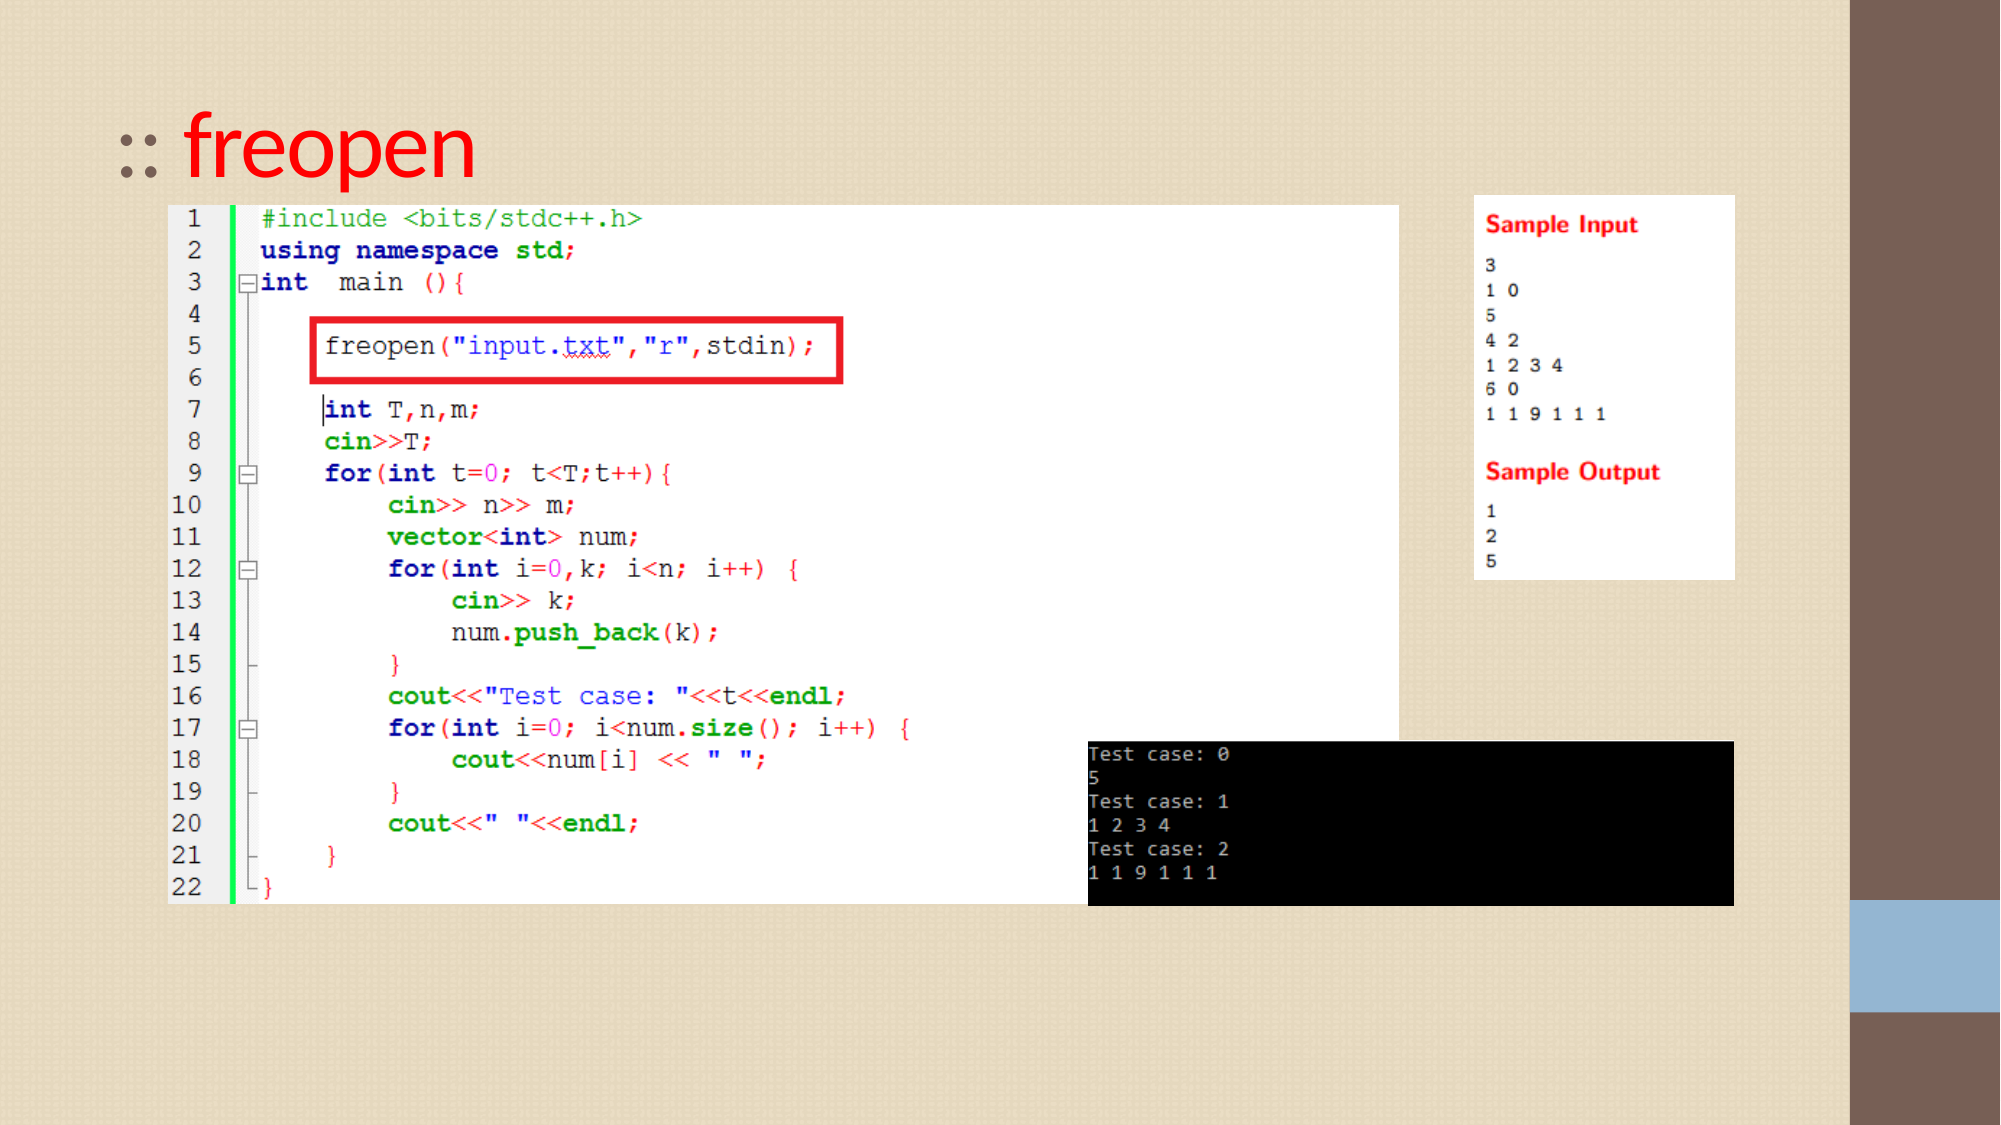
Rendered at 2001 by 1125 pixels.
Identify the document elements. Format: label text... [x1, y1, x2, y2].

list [1474, 194, 1735, 580]
picture [167, 205, 1735, 906]
title :: freopen [99, 45, 1767, 233]
